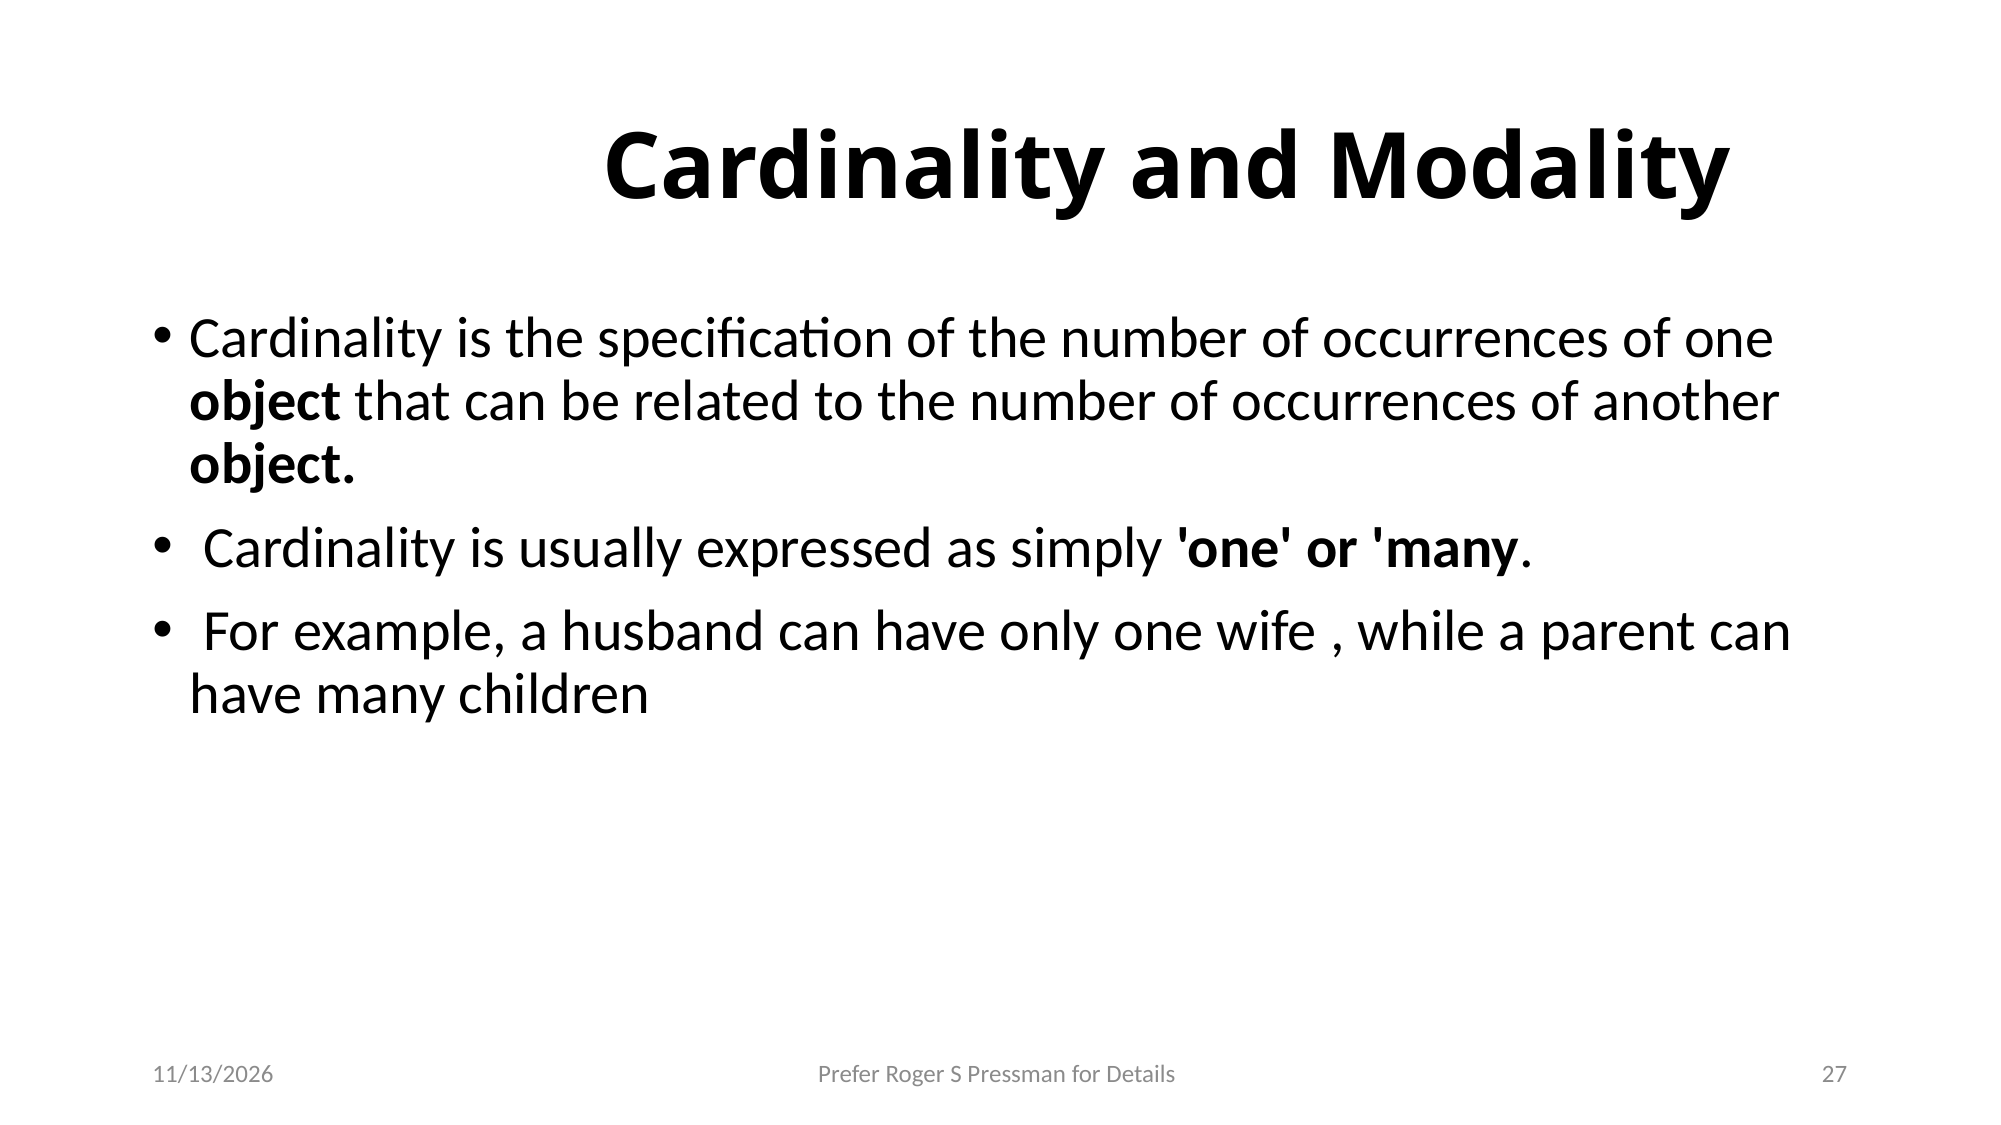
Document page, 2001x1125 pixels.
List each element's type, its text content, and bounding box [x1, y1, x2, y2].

slide_number 27 [1412, 1042, 1863, 1103]
list Cardinality is the specification of the number of occurrences of one object that can be related to the number of occurrences of another object. Cardinality is usually expressed as simply 'one' or 'many. For example, a husband can have only one wife , while a parent can have many children [137, 299, 1863, 1014]
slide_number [137, 1042, 588, 1103]
title Cardinality and Modality [137, 59, 1863, 278]
footer Prefer Roger S Pressman for Details [662, 1042, 1338, 1103]
